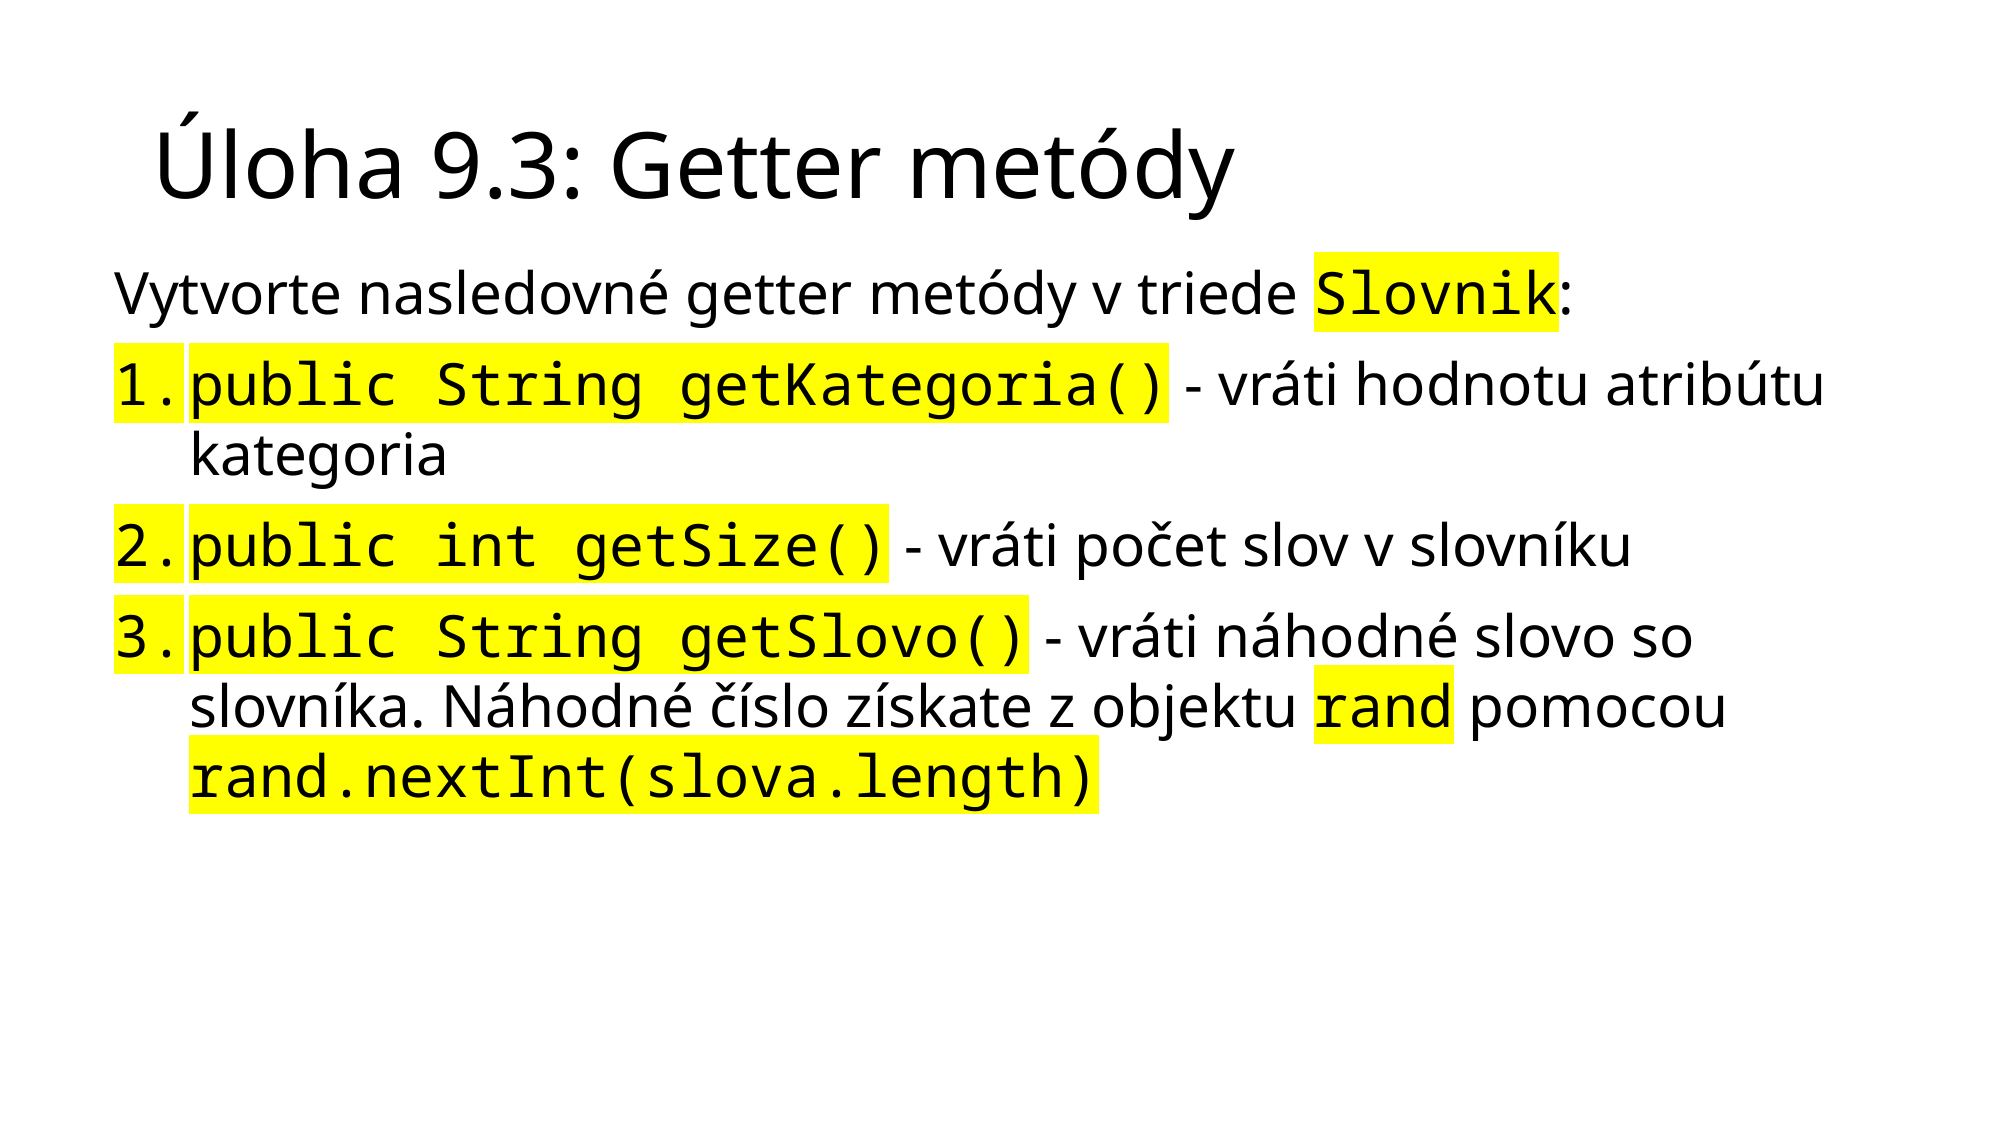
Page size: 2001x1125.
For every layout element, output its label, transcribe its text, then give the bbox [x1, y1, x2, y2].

list Vytvorte nasledovné getter metódy v triede Slovnik: public String getKategoria() - vráti hodnotu atribútu kategoria public int getSize() - vráti počet slov v slovníku public String getSlovo() - vráti náhodné slovo so slovníka. Náhodné číslo získate z objektu rand pomocou rand.nextInt(slova.length) [99, 248, 1946, 1044]
title Úloha 9.3: Getter metódy [137, 59, 1863, 278]
